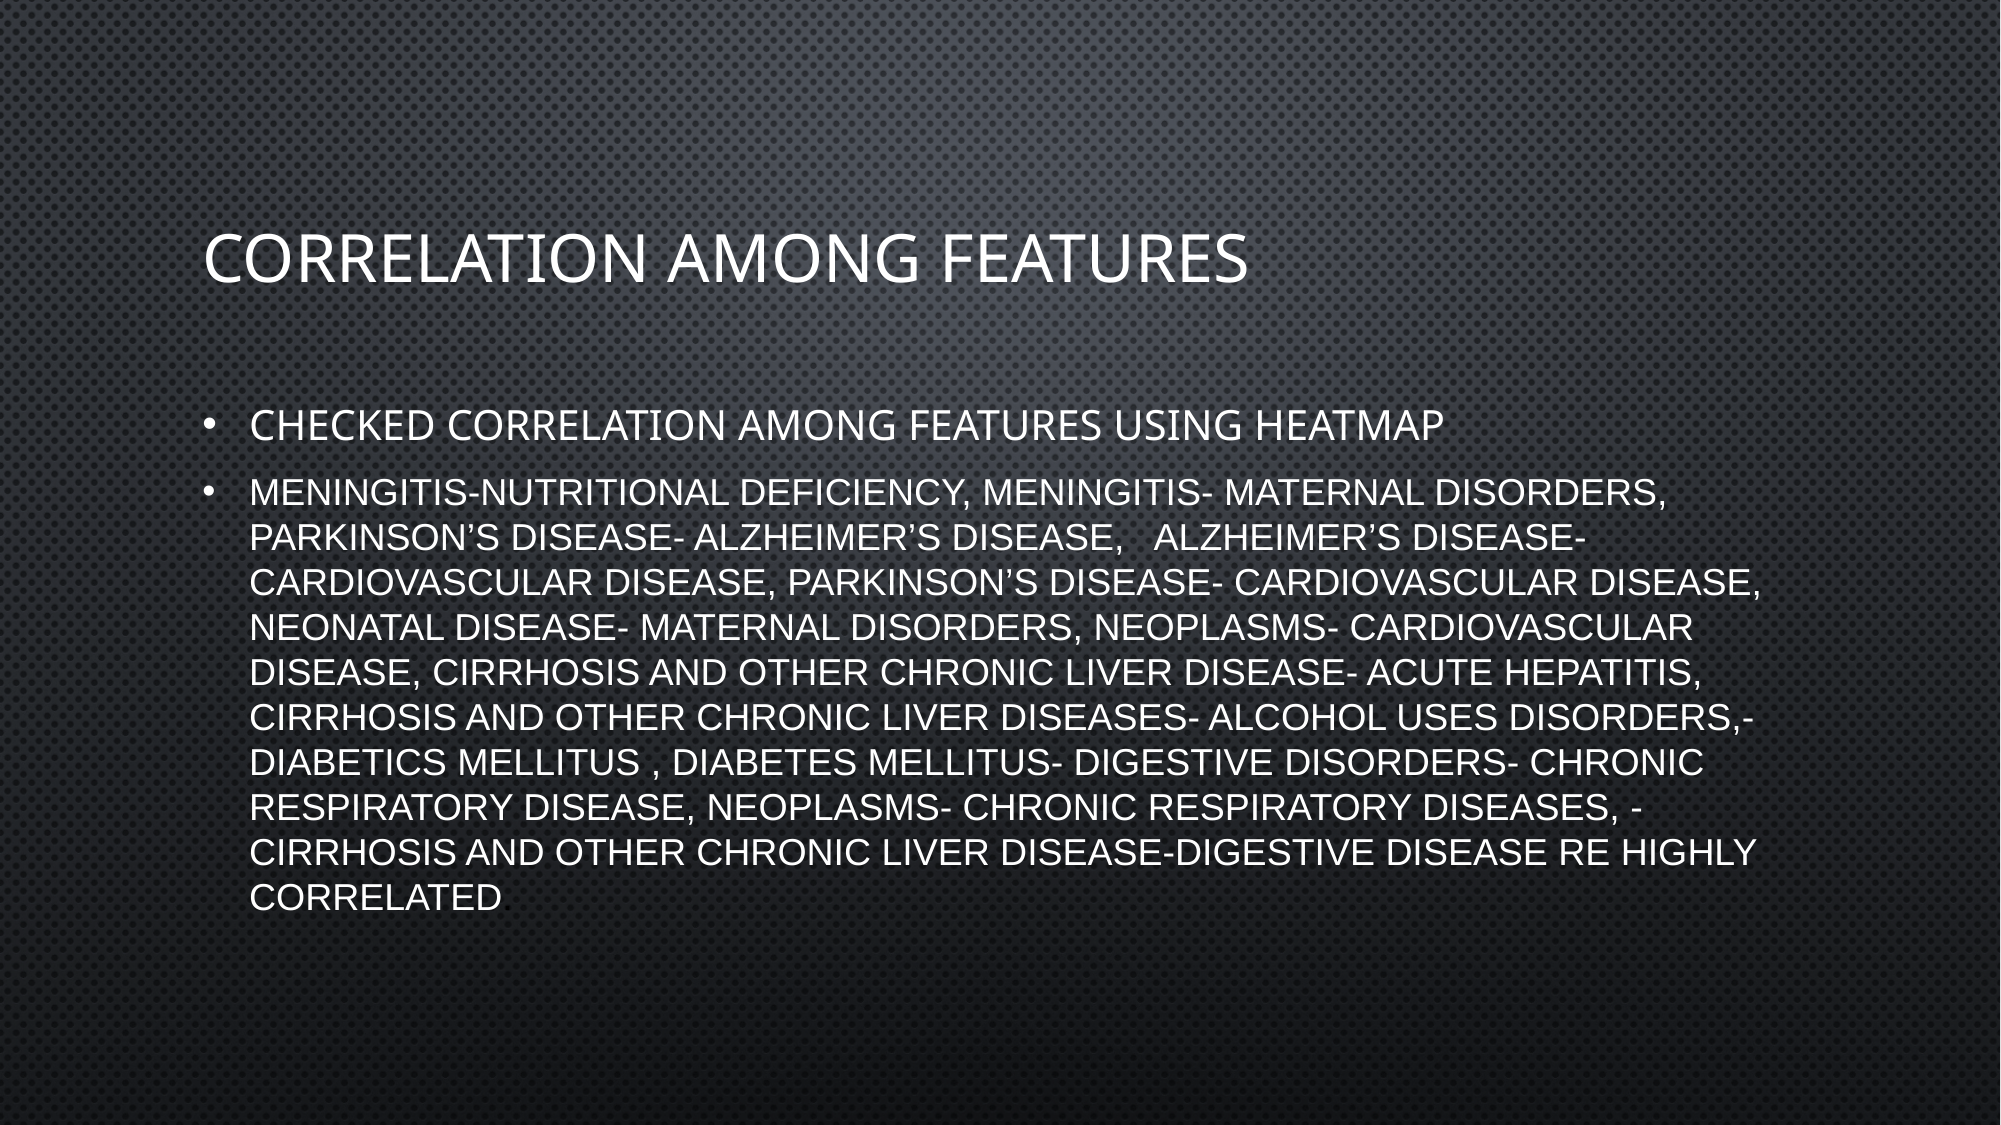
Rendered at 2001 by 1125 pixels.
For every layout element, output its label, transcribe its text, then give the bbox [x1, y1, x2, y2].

list Checked correlation among features using heatmap Meningitis-Nutritional Deficiency, meningitis- maternal disorders, Parkinson’s disease- Alzheimer’s disease, Alzheimer’s disease-cardiovascular disease, Parkinson’s disease- cardiovascular disease, neonatal disease- maternal disorders, neoplasms- cardiovascular disease, cirrhosis and other chronic liver disease- acute hepatitis, cirrhosis and other chronic liver diseases- alcohol uses disorders,- diabetics mellitus , diabetes mellitus- digestive disorders- chronic respiratory disease, neoplasms- chronic respiratory diseases, - cirrhosis and other chronic liver disease-digestive disease re highly correlated. [187, 437, 1813, 950]
title Correlation among features [187, 99, 1813, 413]
